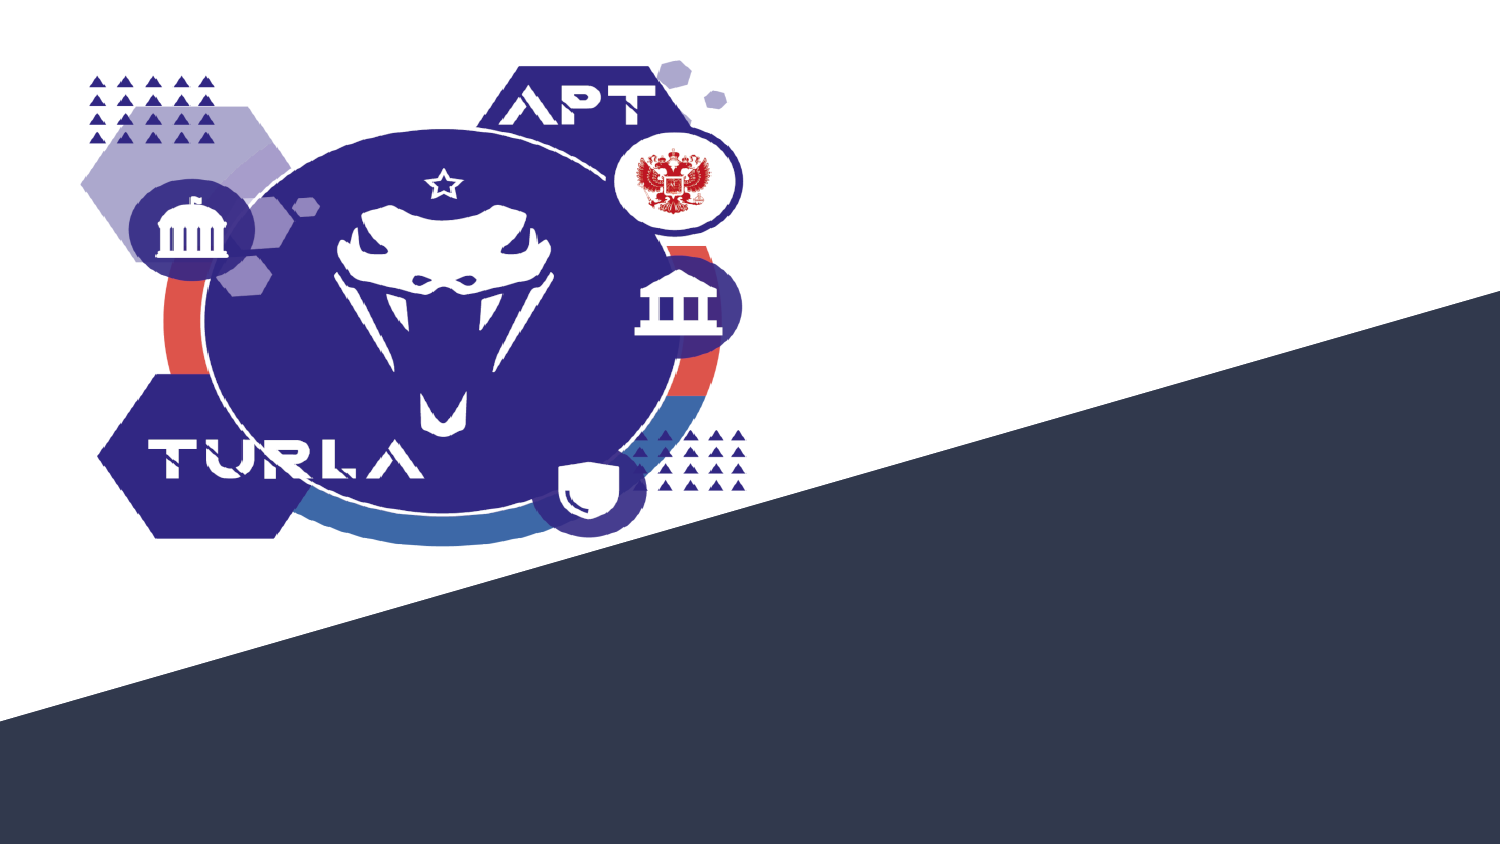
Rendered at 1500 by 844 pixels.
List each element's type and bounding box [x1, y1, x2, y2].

picture [0, 7, 834, 611]
